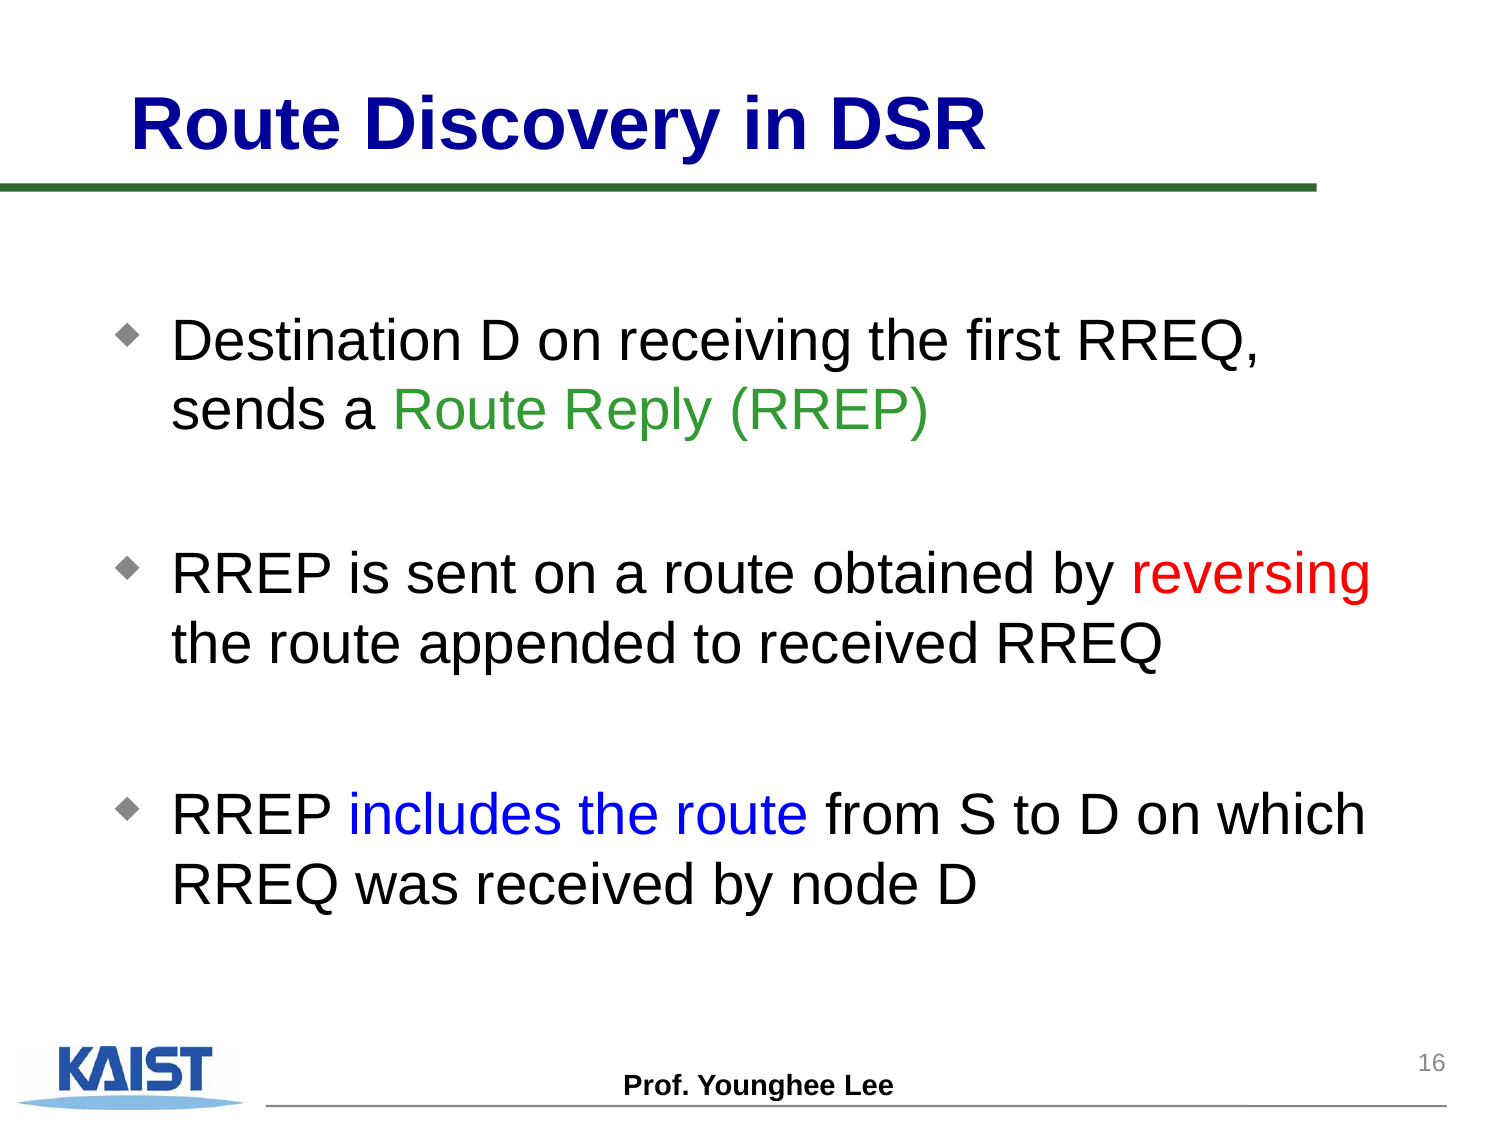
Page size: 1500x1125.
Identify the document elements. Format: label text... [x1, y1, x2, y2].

list Destination D on receiving the first RREQ, sends a Route Reply (RREP) RREP is sent on a route obtained by reversing the route appended to received RREQ RREP includes the route from S to D on which RREQ was received by node D [99, 212, 1438, 950]
title Route Discovery in DSR [115, 65, 1338, 172]
picture [17, 1046, 243, 1110]
slide_number 16 [1148, 1023, 1461, 1099]
